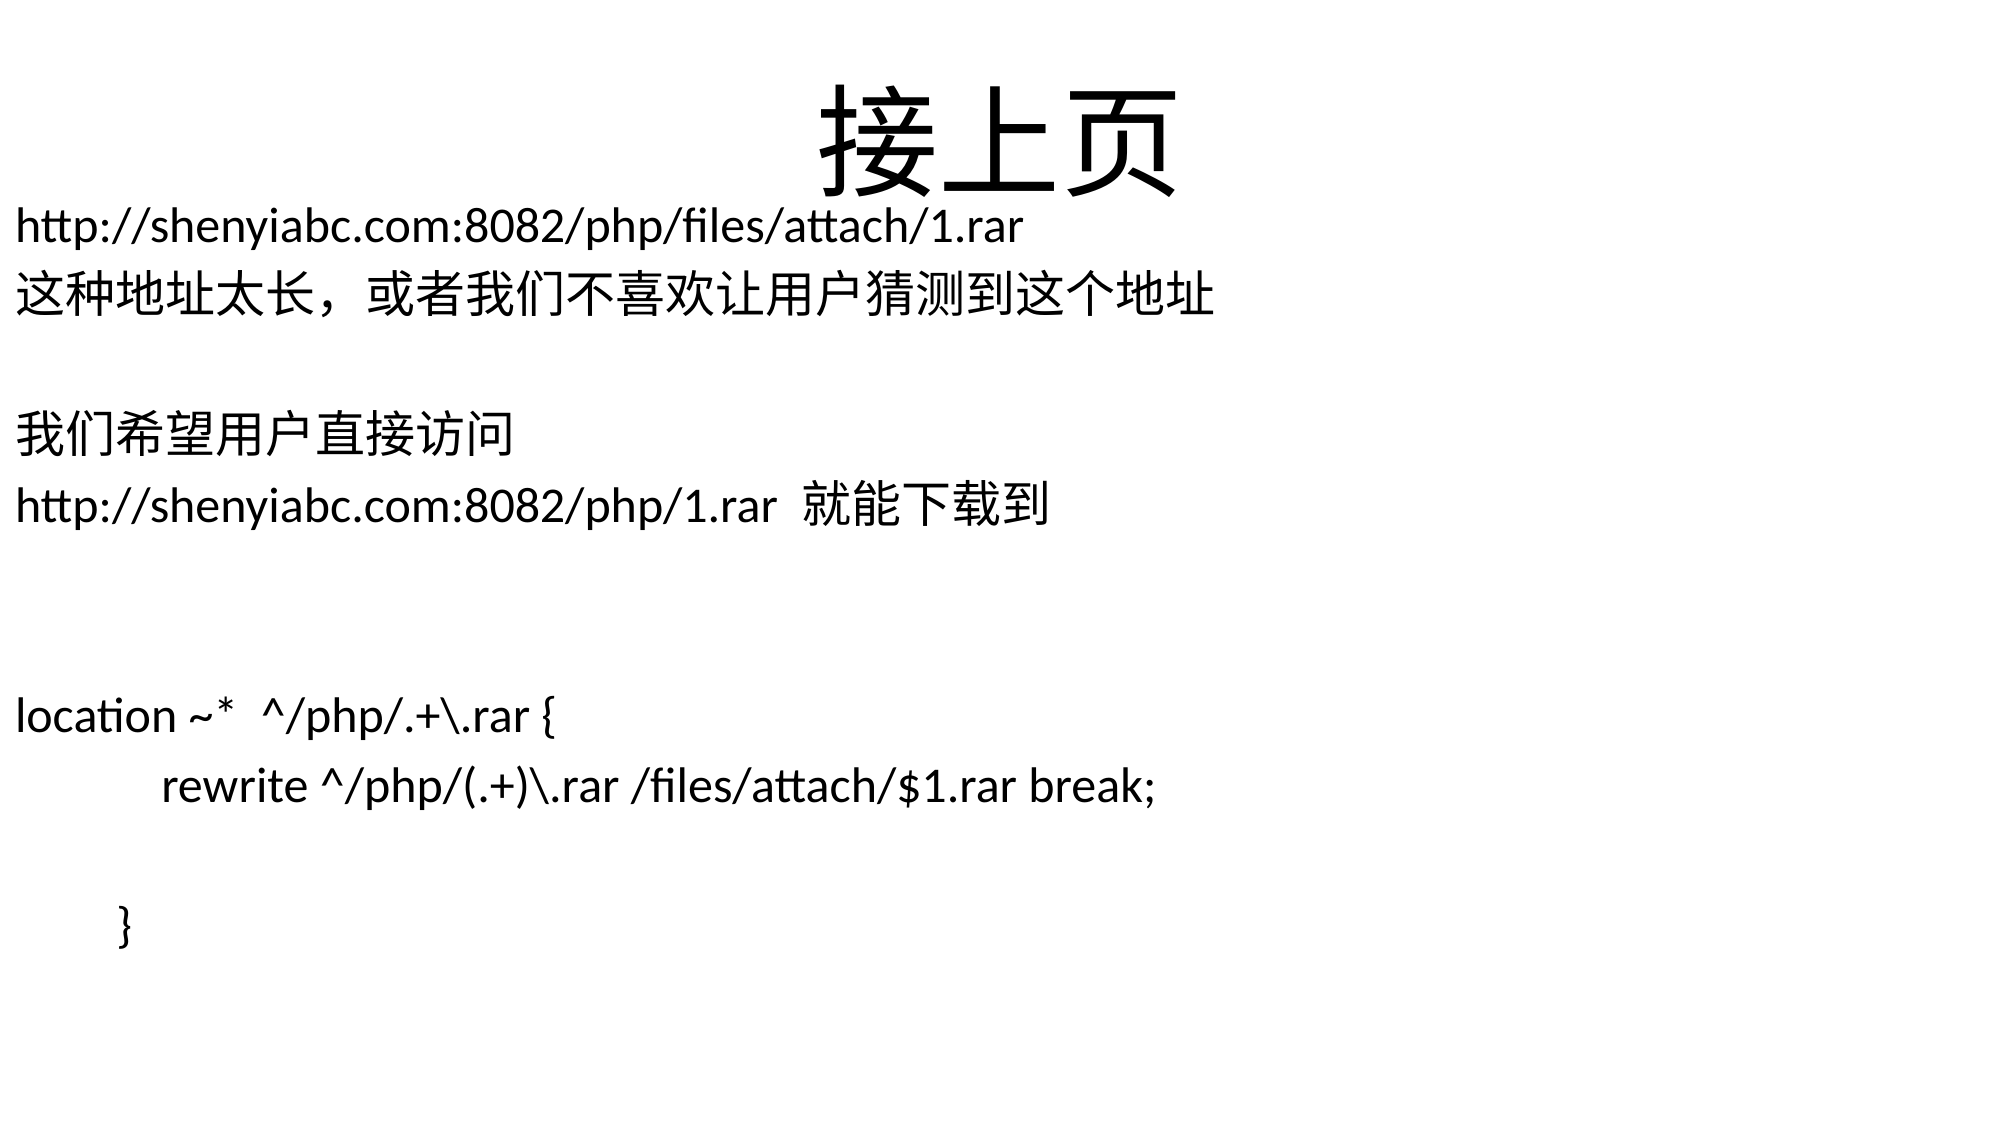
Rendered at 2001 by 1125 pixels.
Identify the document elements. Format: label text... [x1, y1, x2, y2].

list http://shenyiabc.com:8082/php/files/attach/1.rar 这种地址太长，或者我们不喜欢让用户猜测到这个地址 我们希望用户直接访问 http://shenyiabc.com:8082/php/1.rar 就能下载到 location ~* ^/php/.+\.rar { rewrite ^/php/(.+)\.rar /files/attach/$1.rar break; } [0, 185, 1855, 1036]
title 接上页 [99, 45, 1900, 233]
